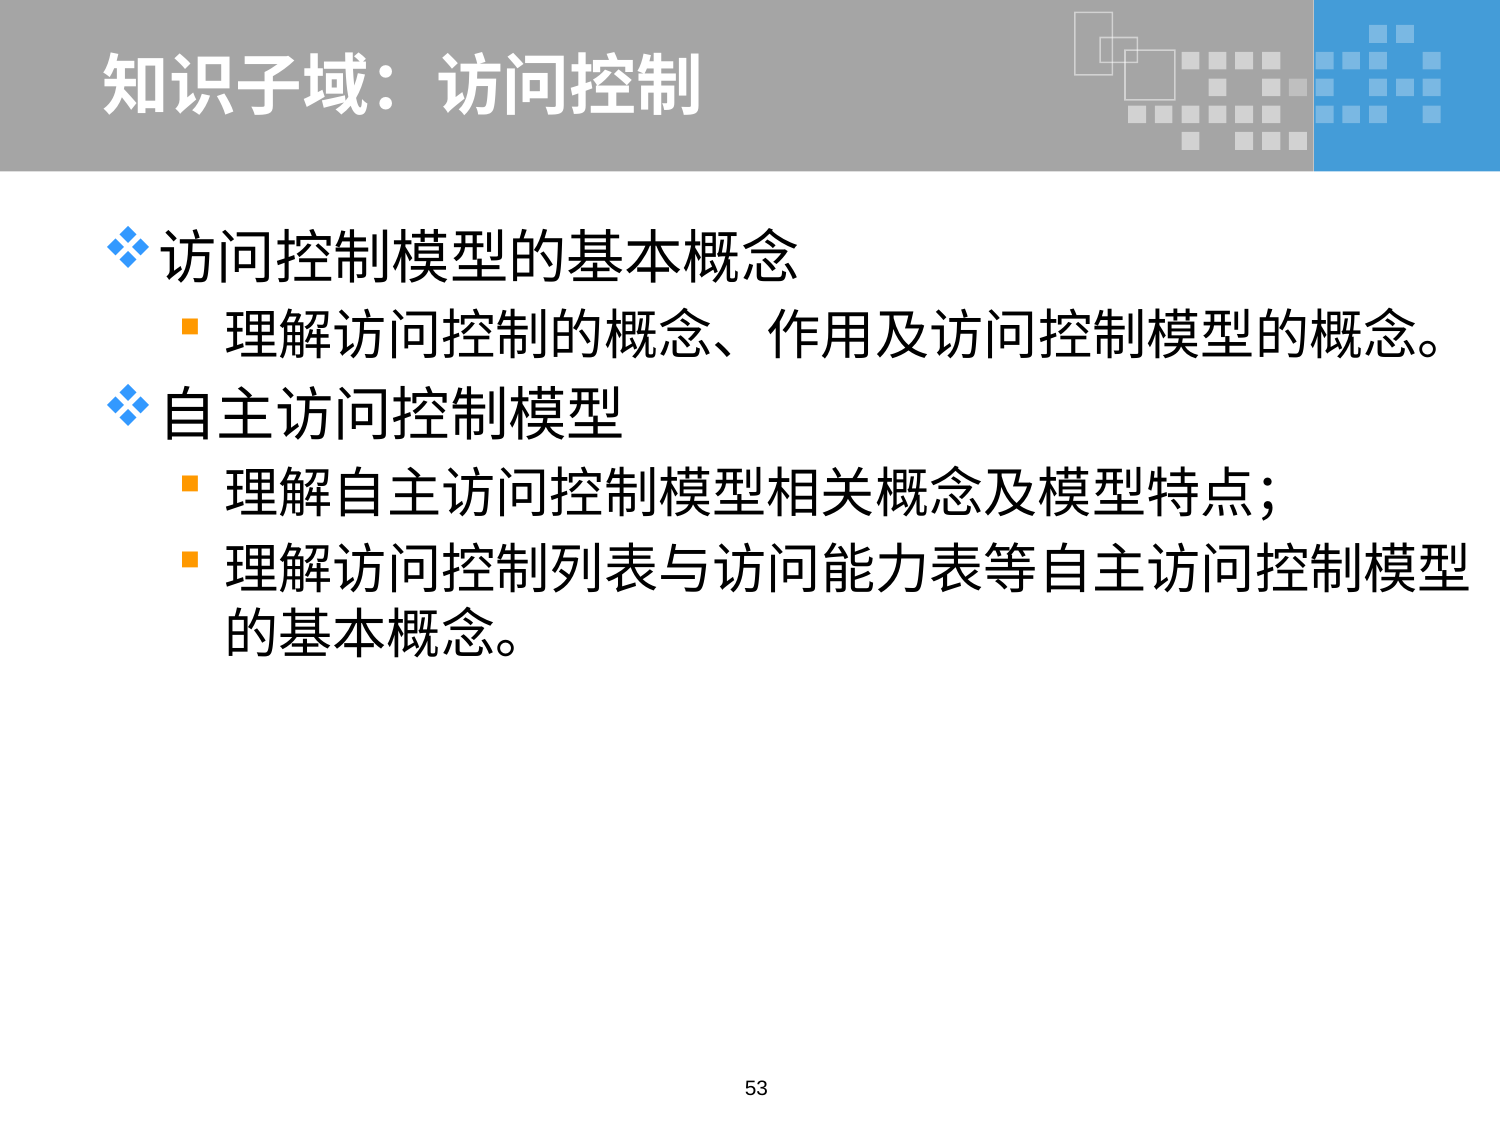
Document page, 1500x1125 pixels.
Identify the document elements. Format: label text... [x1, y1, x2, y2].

list 访问控制模型的基本概念 理解访问控制的概念、作用及访问控制模型的概念。 自主访问控制模型 理解自主访问控制模型相关概念及模型特点； 理解访问控制列表与访问能力表等自主访问控制模型的基本概念。 [87, 212, 1500, 1050]
slide_number 53 [687, 1066, 826, 1111]
title 知识子域：访问控制 [87, 42, 1252, 123]
